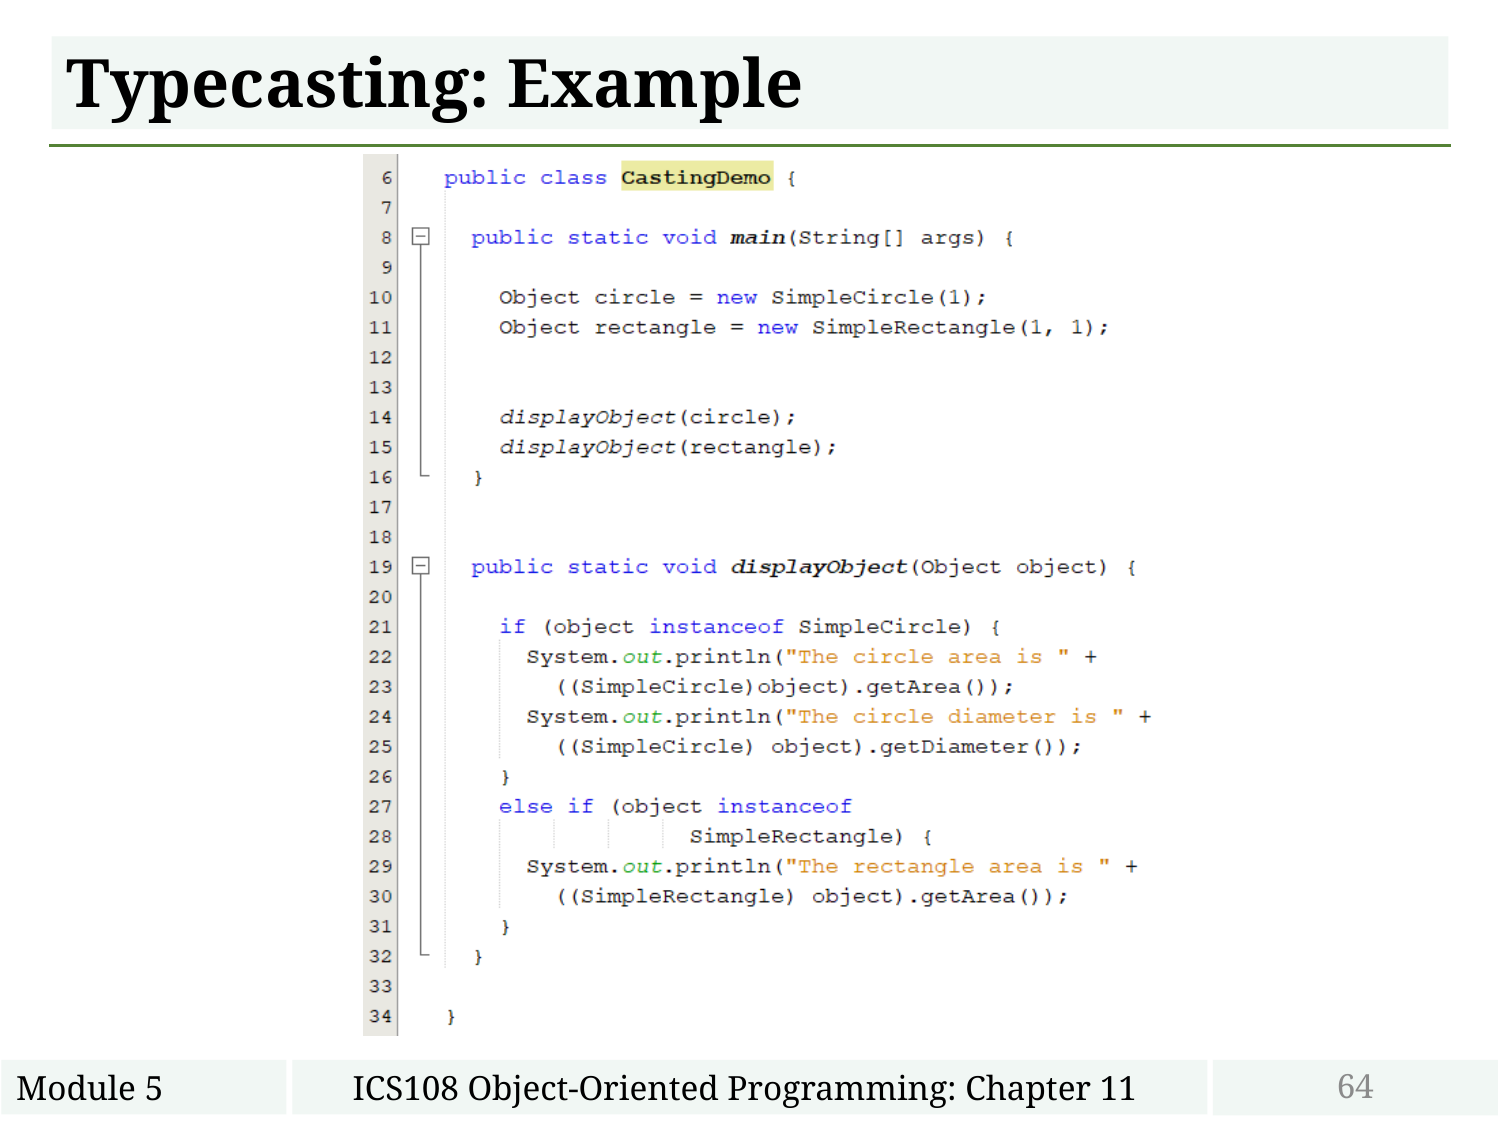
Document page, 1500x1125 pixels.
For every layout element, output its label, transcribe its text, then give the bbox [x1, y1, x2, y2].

title Typecasting: Example [51, 36, 1449, 130]
slide_number 64 [1212, 1059, 1498, 1116]
picture [363, 154, 1178, 1036]
